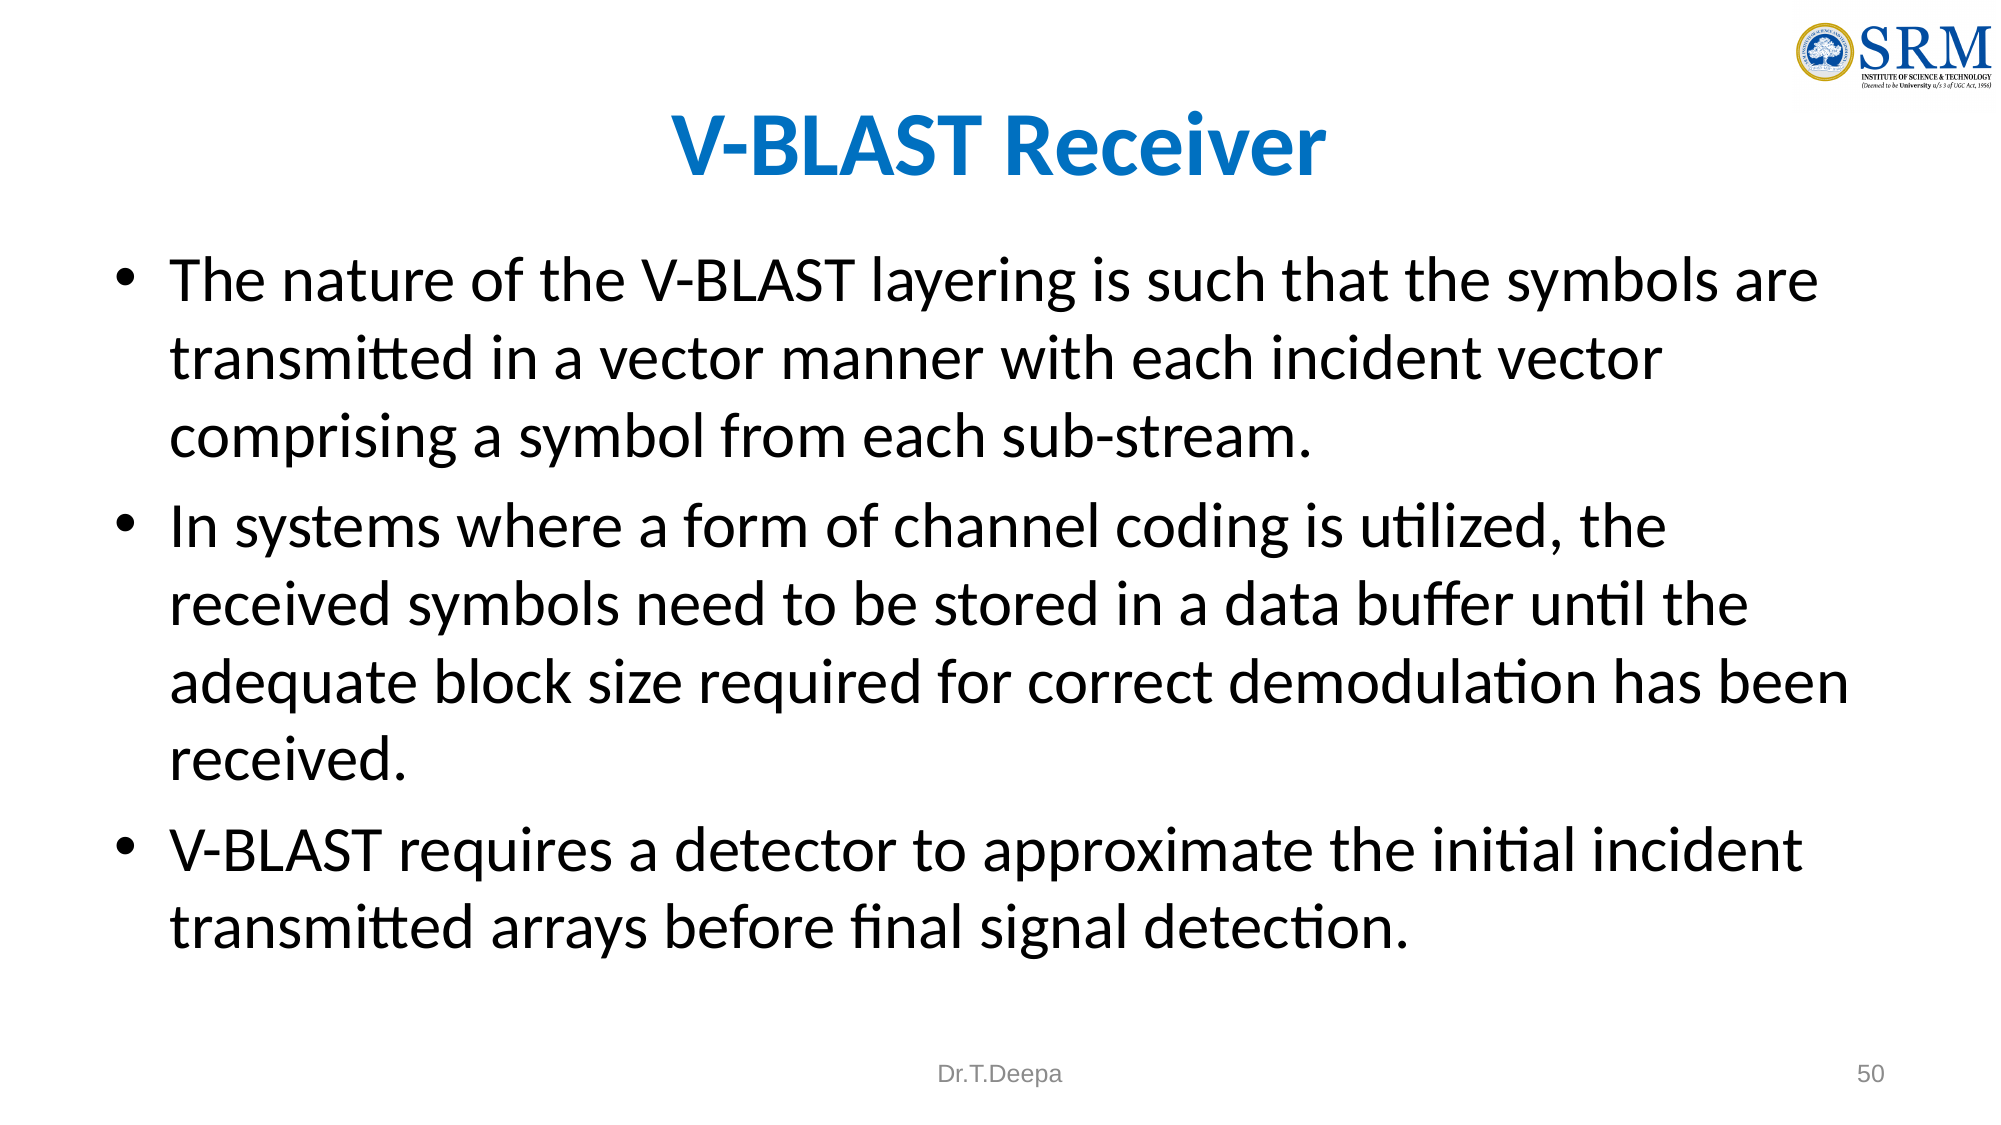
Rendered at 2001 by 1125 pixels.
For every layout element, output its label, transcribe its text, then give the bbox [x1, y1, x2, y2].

slide_number 50 [1433, 1042, 1900, 1103]
footer Dr.T.Deepa [683, 1042, 1317, 1103]
picture [1792, 0, 1996, 113]
title V-BLAST Receiver [99, 45, 1900, 229]
list The nature of the V-BLAST layering is such that the symbols are transmitted in a vector manner with each incident vector comprising a symbol from each sub-stream. In systems where a form of channel coding is utilized, the received symbols need to be stored in a data buffer until the adequate block size required for correct demodulation has been received. V-BLAST requires a detector to approximate the initial incident transmitted arrays before final signal detection. [99, 229, 1900, 973]
